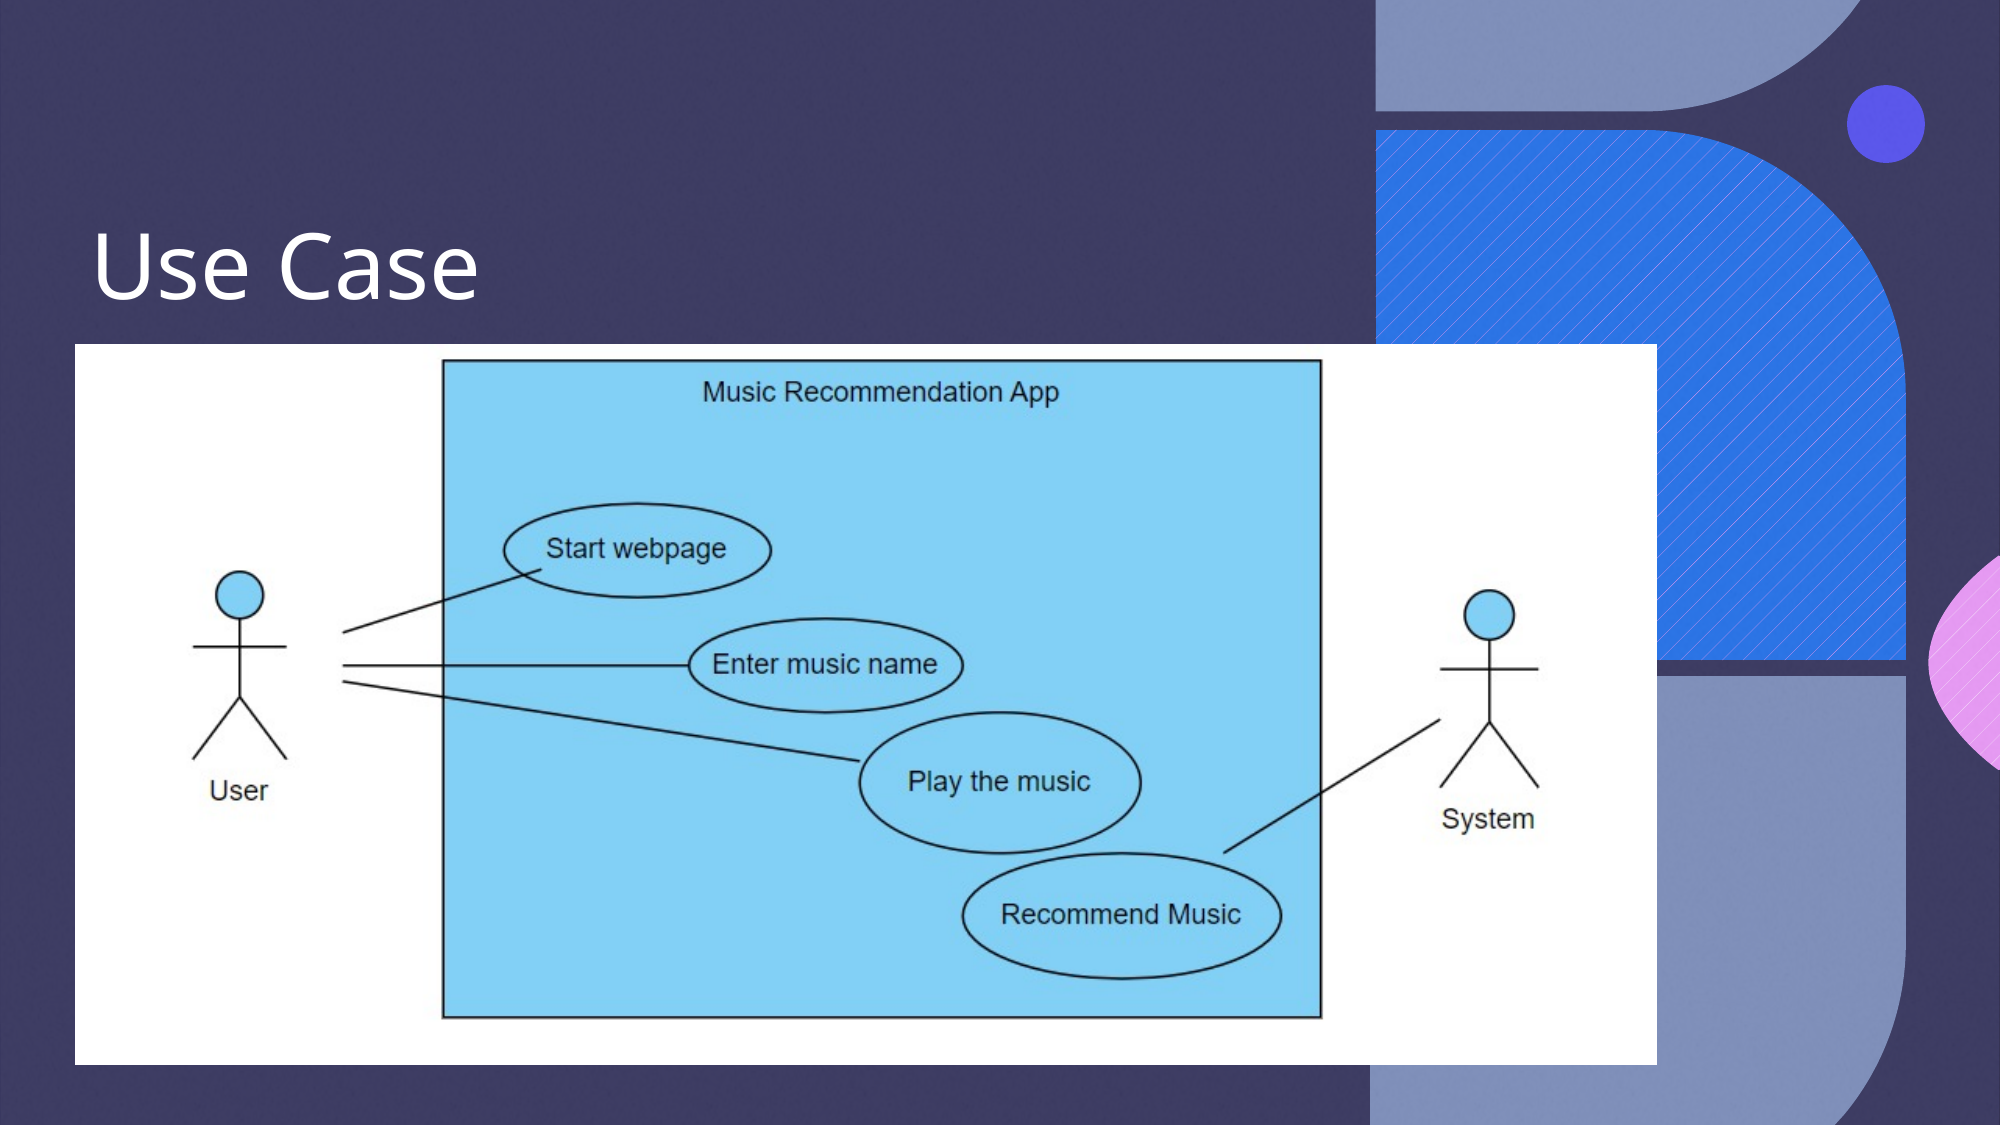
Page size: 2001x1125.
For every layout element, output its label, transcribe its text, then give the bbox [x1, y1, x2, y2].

title Use Case [75, 109, 1336, 327]
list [74, 344, 1657, 1065]
